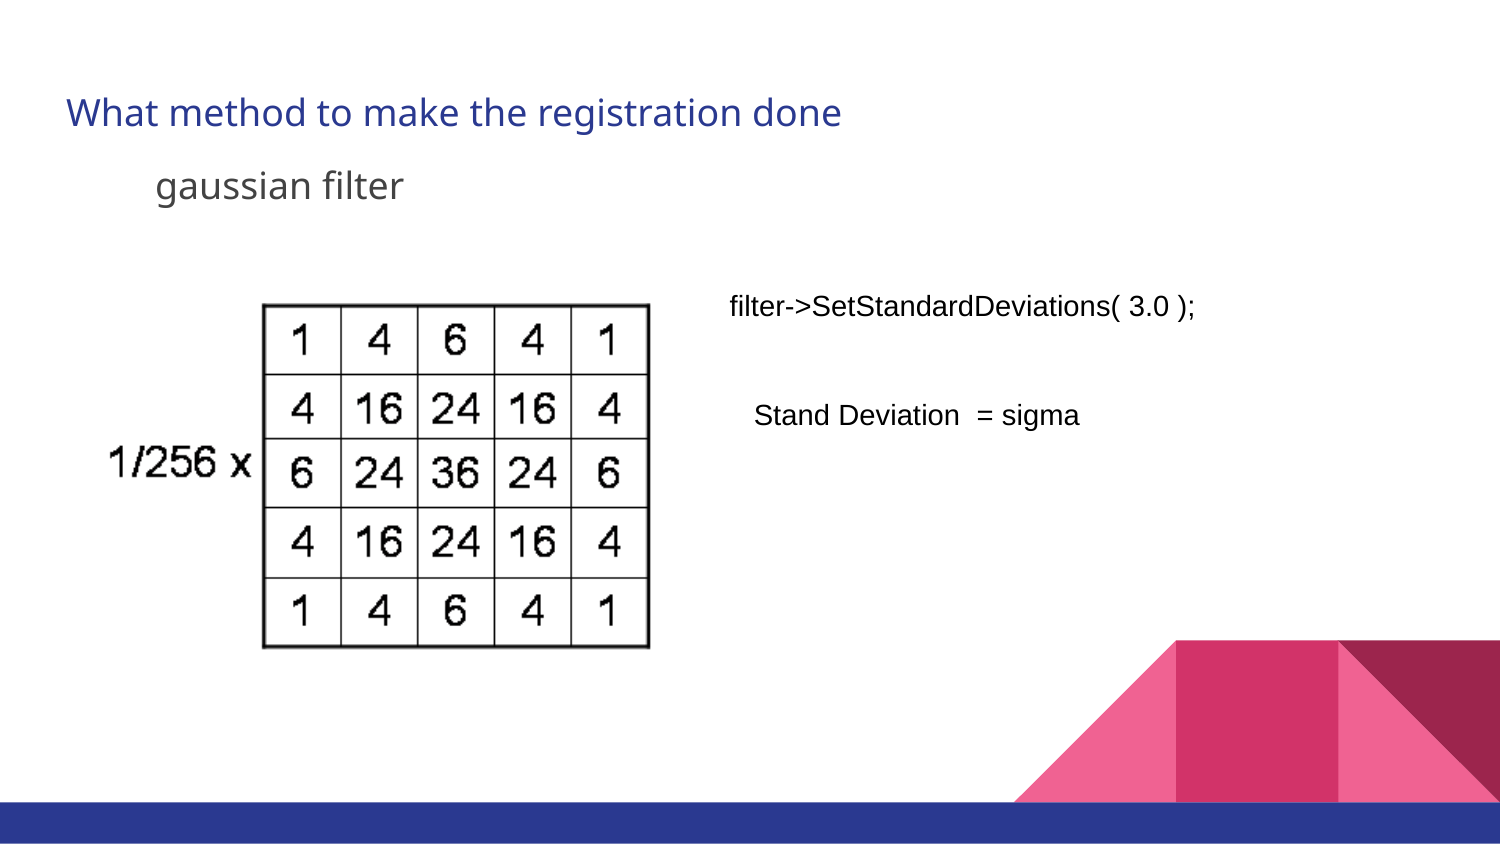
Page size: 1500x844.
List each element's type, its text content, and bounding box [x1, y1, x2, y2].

title What method to make the registration done [51, 67, 1449, 167]
picture [75, 219, 699, 709]
text_box filter->SetStandardDeviations( 3.0 ); [704, 236, 1500, 343]
text_box Stand Deviation = sigma [738, 381, 1500, 487]
list gaussian filter [65, 140, 1463, 689]
